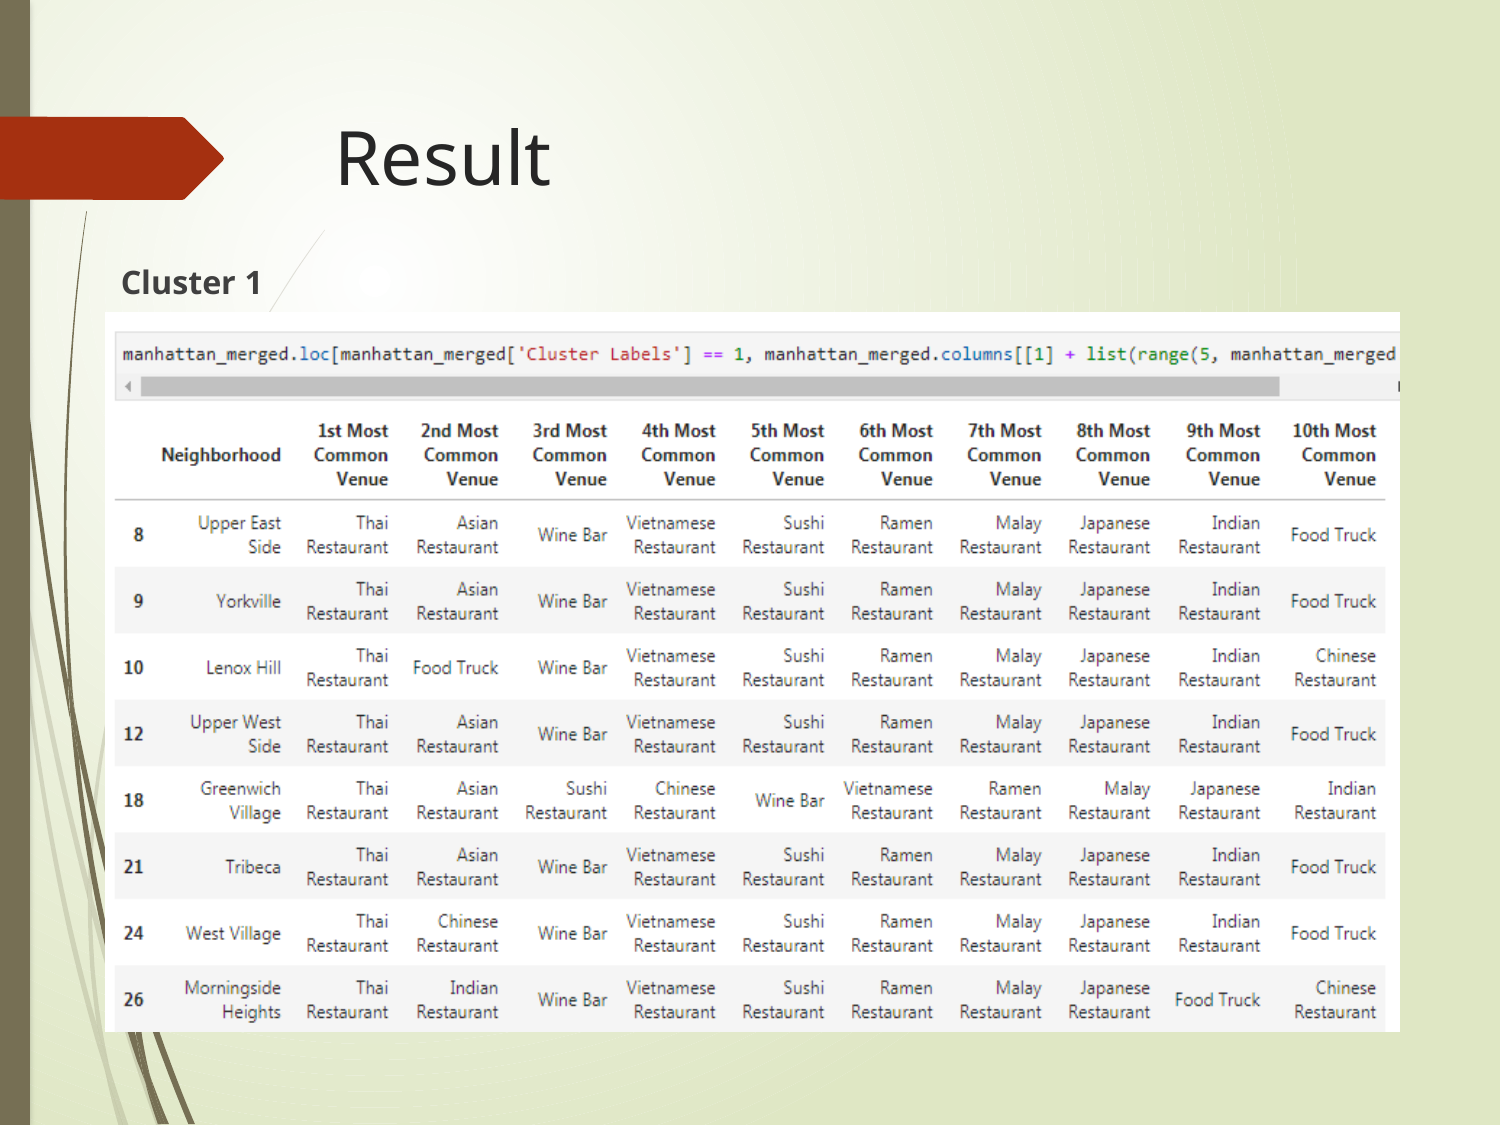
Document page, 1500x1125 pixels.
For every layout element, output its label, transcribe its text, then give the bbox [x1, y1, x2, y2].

picture [105, 312, 1401, 1032]
list Cluster 1 [105, 255, 1184, 309]
title Result [319, 102, 1400, 312]
